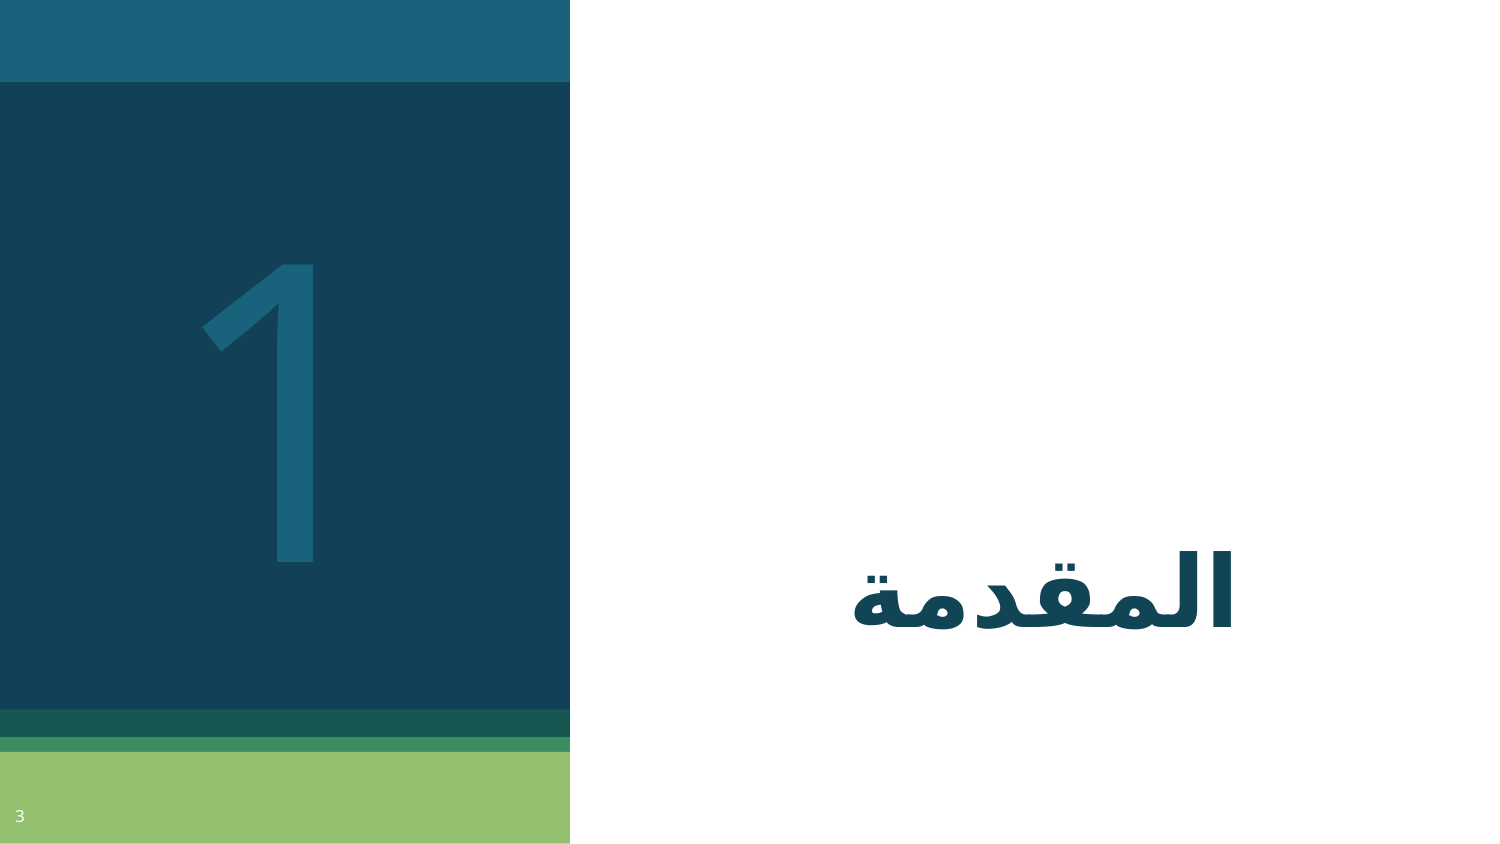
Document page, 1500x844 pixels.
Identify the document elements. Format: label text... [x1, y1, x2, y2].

slide_number 3 [0, 790, 49, 844]
text_box 1 [0, 82, 570, 709]
title المقدمة [674, 472, 1414, 663]
